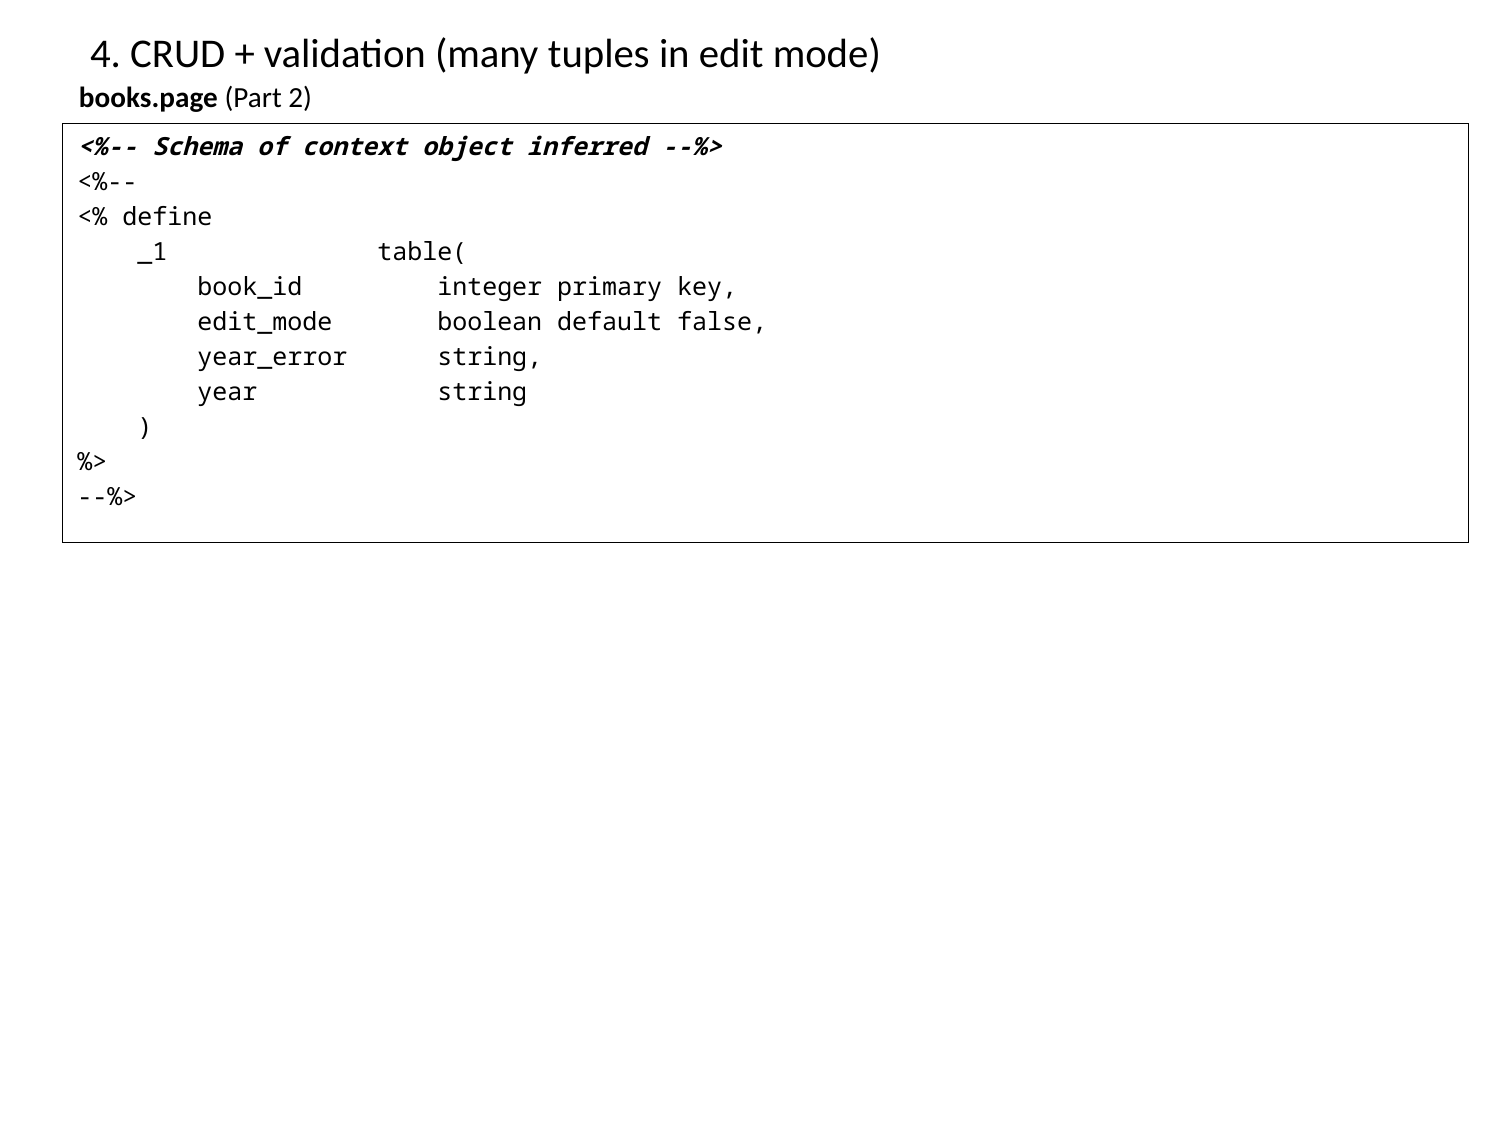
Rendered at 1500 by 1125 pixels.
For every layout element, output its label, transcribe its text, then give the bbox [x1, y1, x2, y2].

list <%-- Schema of context object inferred --%> <%-- <% define _1 table( book_id integer primary key, edit_mode boolean default false, year_error string, year string ) %> --%> [62, 123, 1469, 543]
text_box books.page (Part 2) [64, 70, 327, 121]
title 4. CRUD + validation (many tuples in edit mode) [75, 19, 1425, 84]
